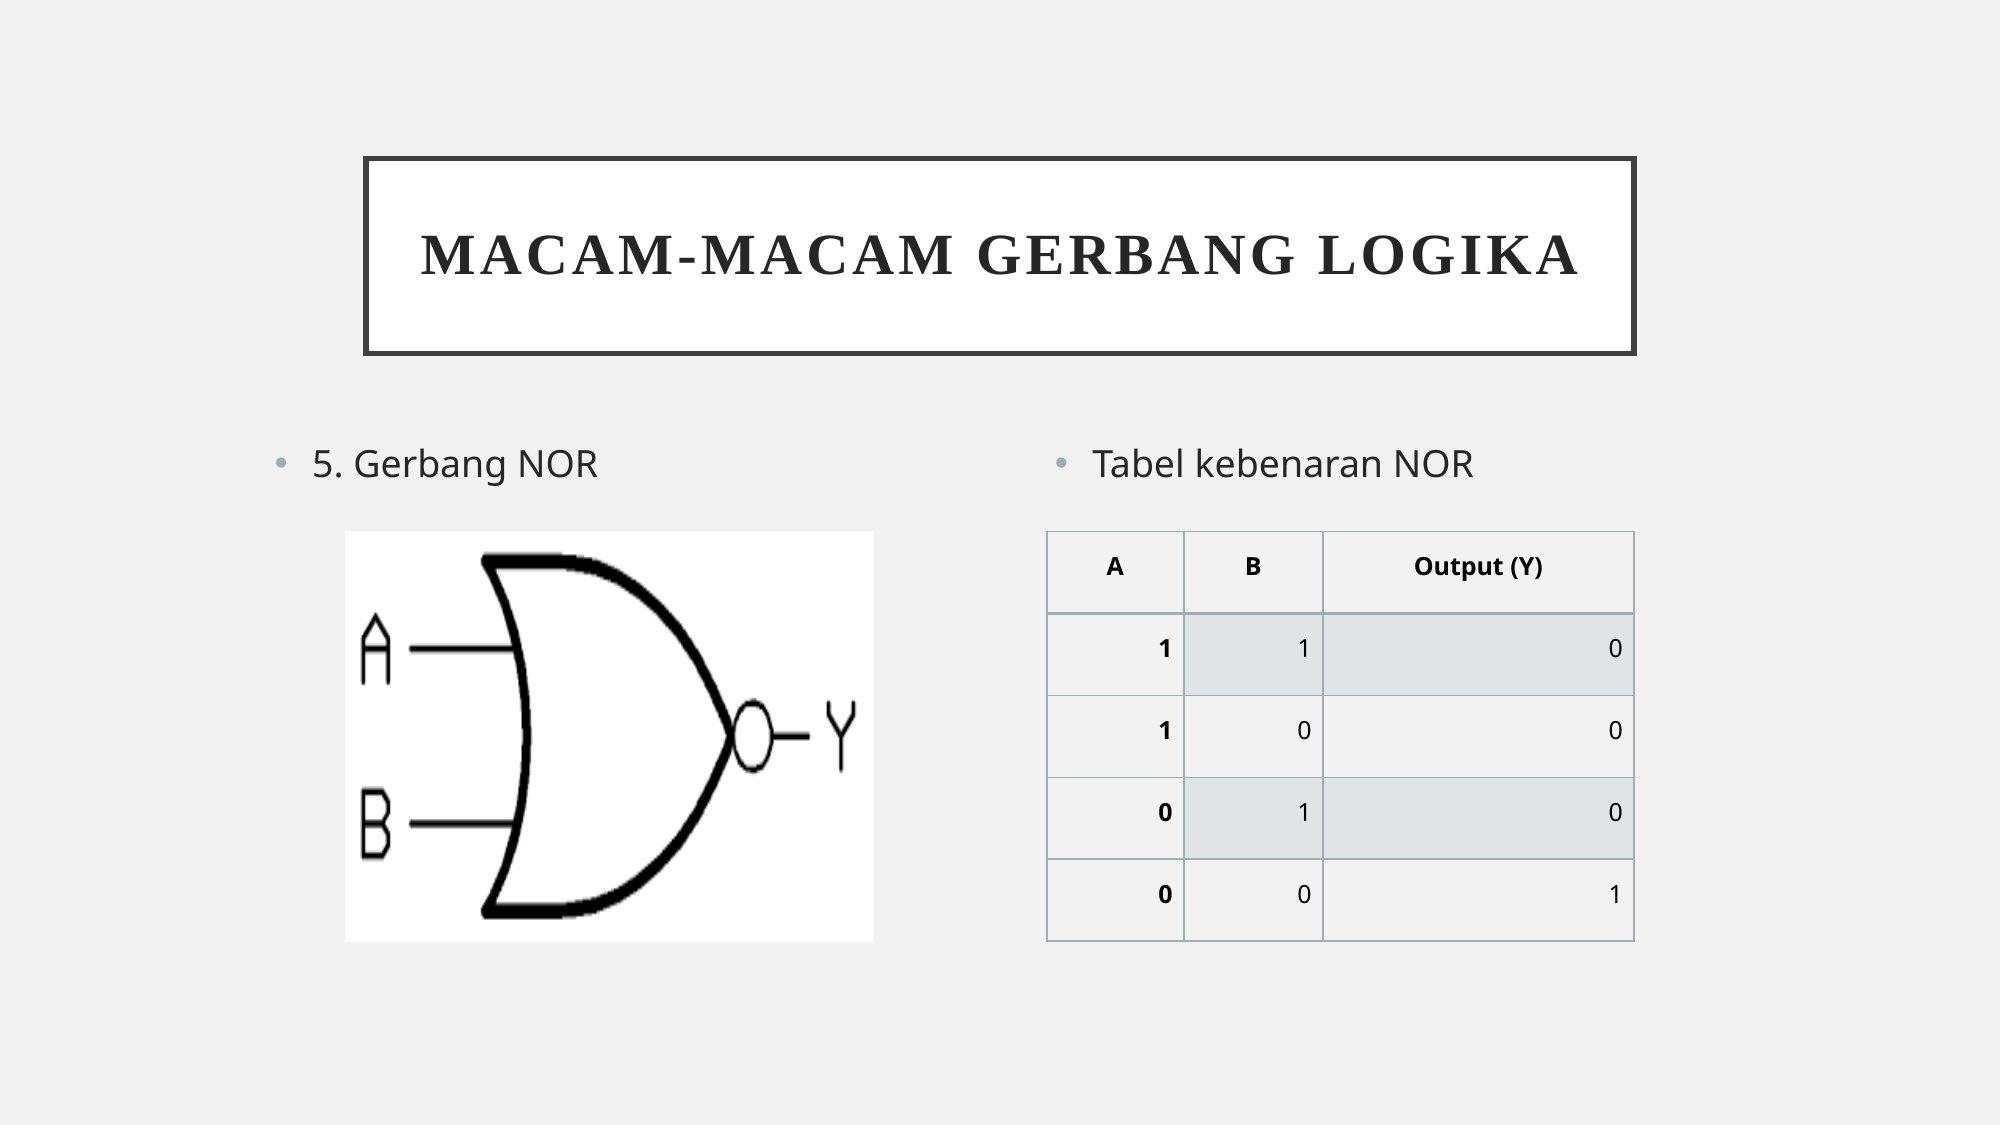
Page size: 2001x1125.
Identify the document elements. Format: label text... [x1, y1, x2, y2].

list Tabel kebenaran NOR [1039, 432, 1741, 942]
table_cell 0 [1185, 860, 1322, 940]
table_cell 1 [1048, 696, 1183, 777]
picture [345, 531, 874, 942]
list 5. Gerbang NOR [259, 432, 961, 942]
table_cell 0 [1324, 778, 1633, 858]
table_header A [1048, 607, 1183, 612]
table_cell 0 [1185, 696, 1322, 777]
table_cell 1 [1185, 778, 1322, 858]
title Macam-macam gerbang logika [363, 156, 1637, 356]
table_cell 0 [1324, 696, 1633, 777]
table_cell 0 [1324, 615, 1633, 695]
text_box [1046, 531, 2000, 607]
table_cell 0 [1048, 860, 1183, 940]
table_cell 0 [1048, 778, 1183, 858]
table_header Output (Y) [1324, 607, 1633, 612]
table_header B [1185, 607, 1322, 612]
table_cell 1 [1048, 615, 1183, 695]
table_cell 1 [1185, 615, 1322, 695]
table_cell 1 [1324, 860, 1633, 940]
